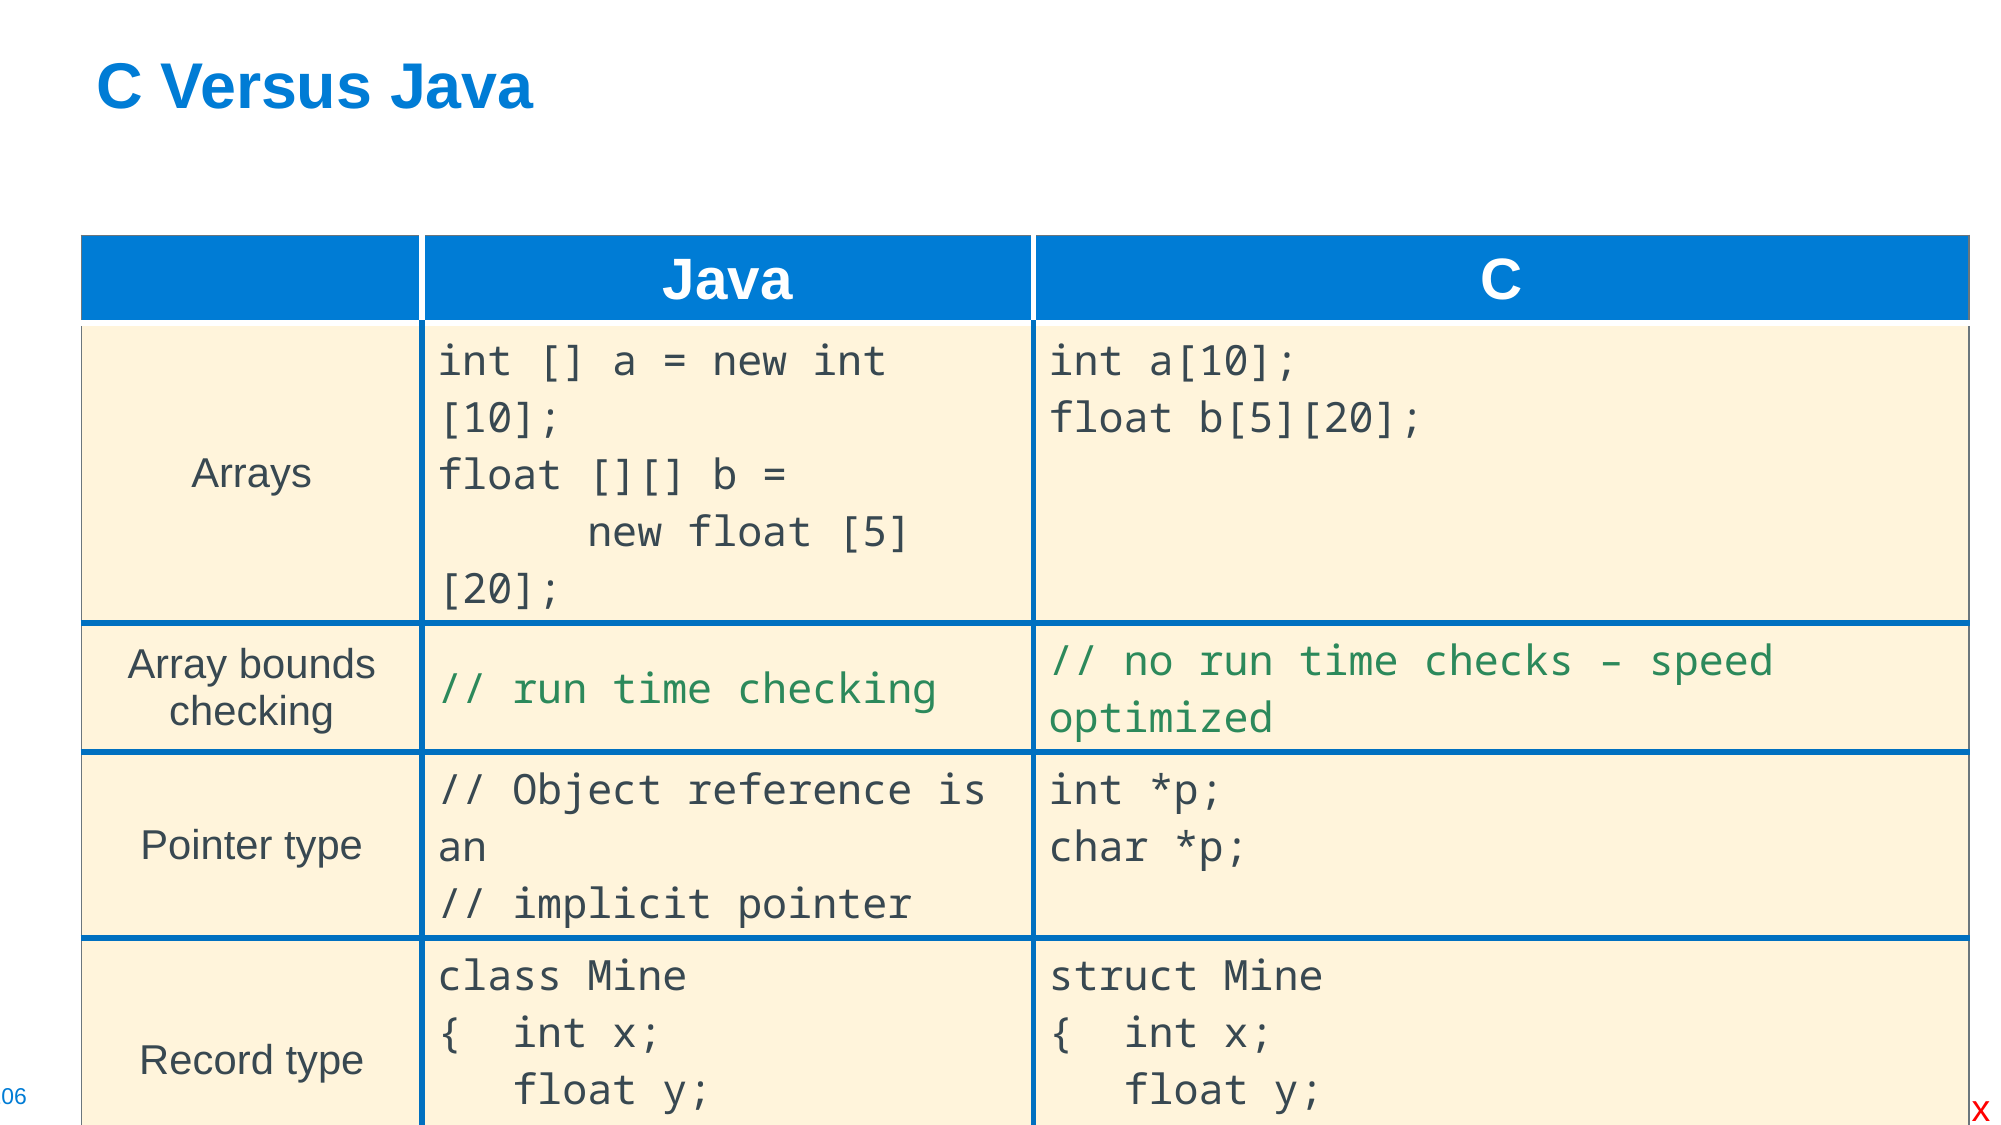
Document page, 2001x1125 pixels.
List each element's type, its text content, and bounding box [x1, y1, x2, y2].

table_cell int *p; char *p; [1036, 755, 1968, 935]
table_cell Record type [82, 941, 419, 1125]
table_cell Arrays [82, 326, 419, 620]
table_cell int [] a = new int [10]; float [][] b = new float [5][20]; [425, 326, 1031, 620]
table_cell // Object reference is an // implicit pointer [425, 755, 1031, 935]
table_cell // no run time checks – speed optimized [1036, 626, 1968, 749]
title C Versus Java [81, 13, 1807, 131]
text_box x [1956, 1076, 2000, 1125]
table_header [82, 236, 419, 320]
table_header C [1036, 236, 1968, 320]
table_cell struct Mine { int x; float y; }; [1036, 941, 1968, 1125]
table_cell Pointer type [82, 755, 419, 935]
table_cell // run time checking [425, 626, 1031, 749]
table_cell class Mine { int x; float y; } [425, 941, 1031, 1125]
table_cell int a[10]; float b[5][20]; [1036, 326, 1968, 620]
table_header Java [425, 236, 1031, 320]
table_cell Array bounds checking [82, 626, 419, 749]
